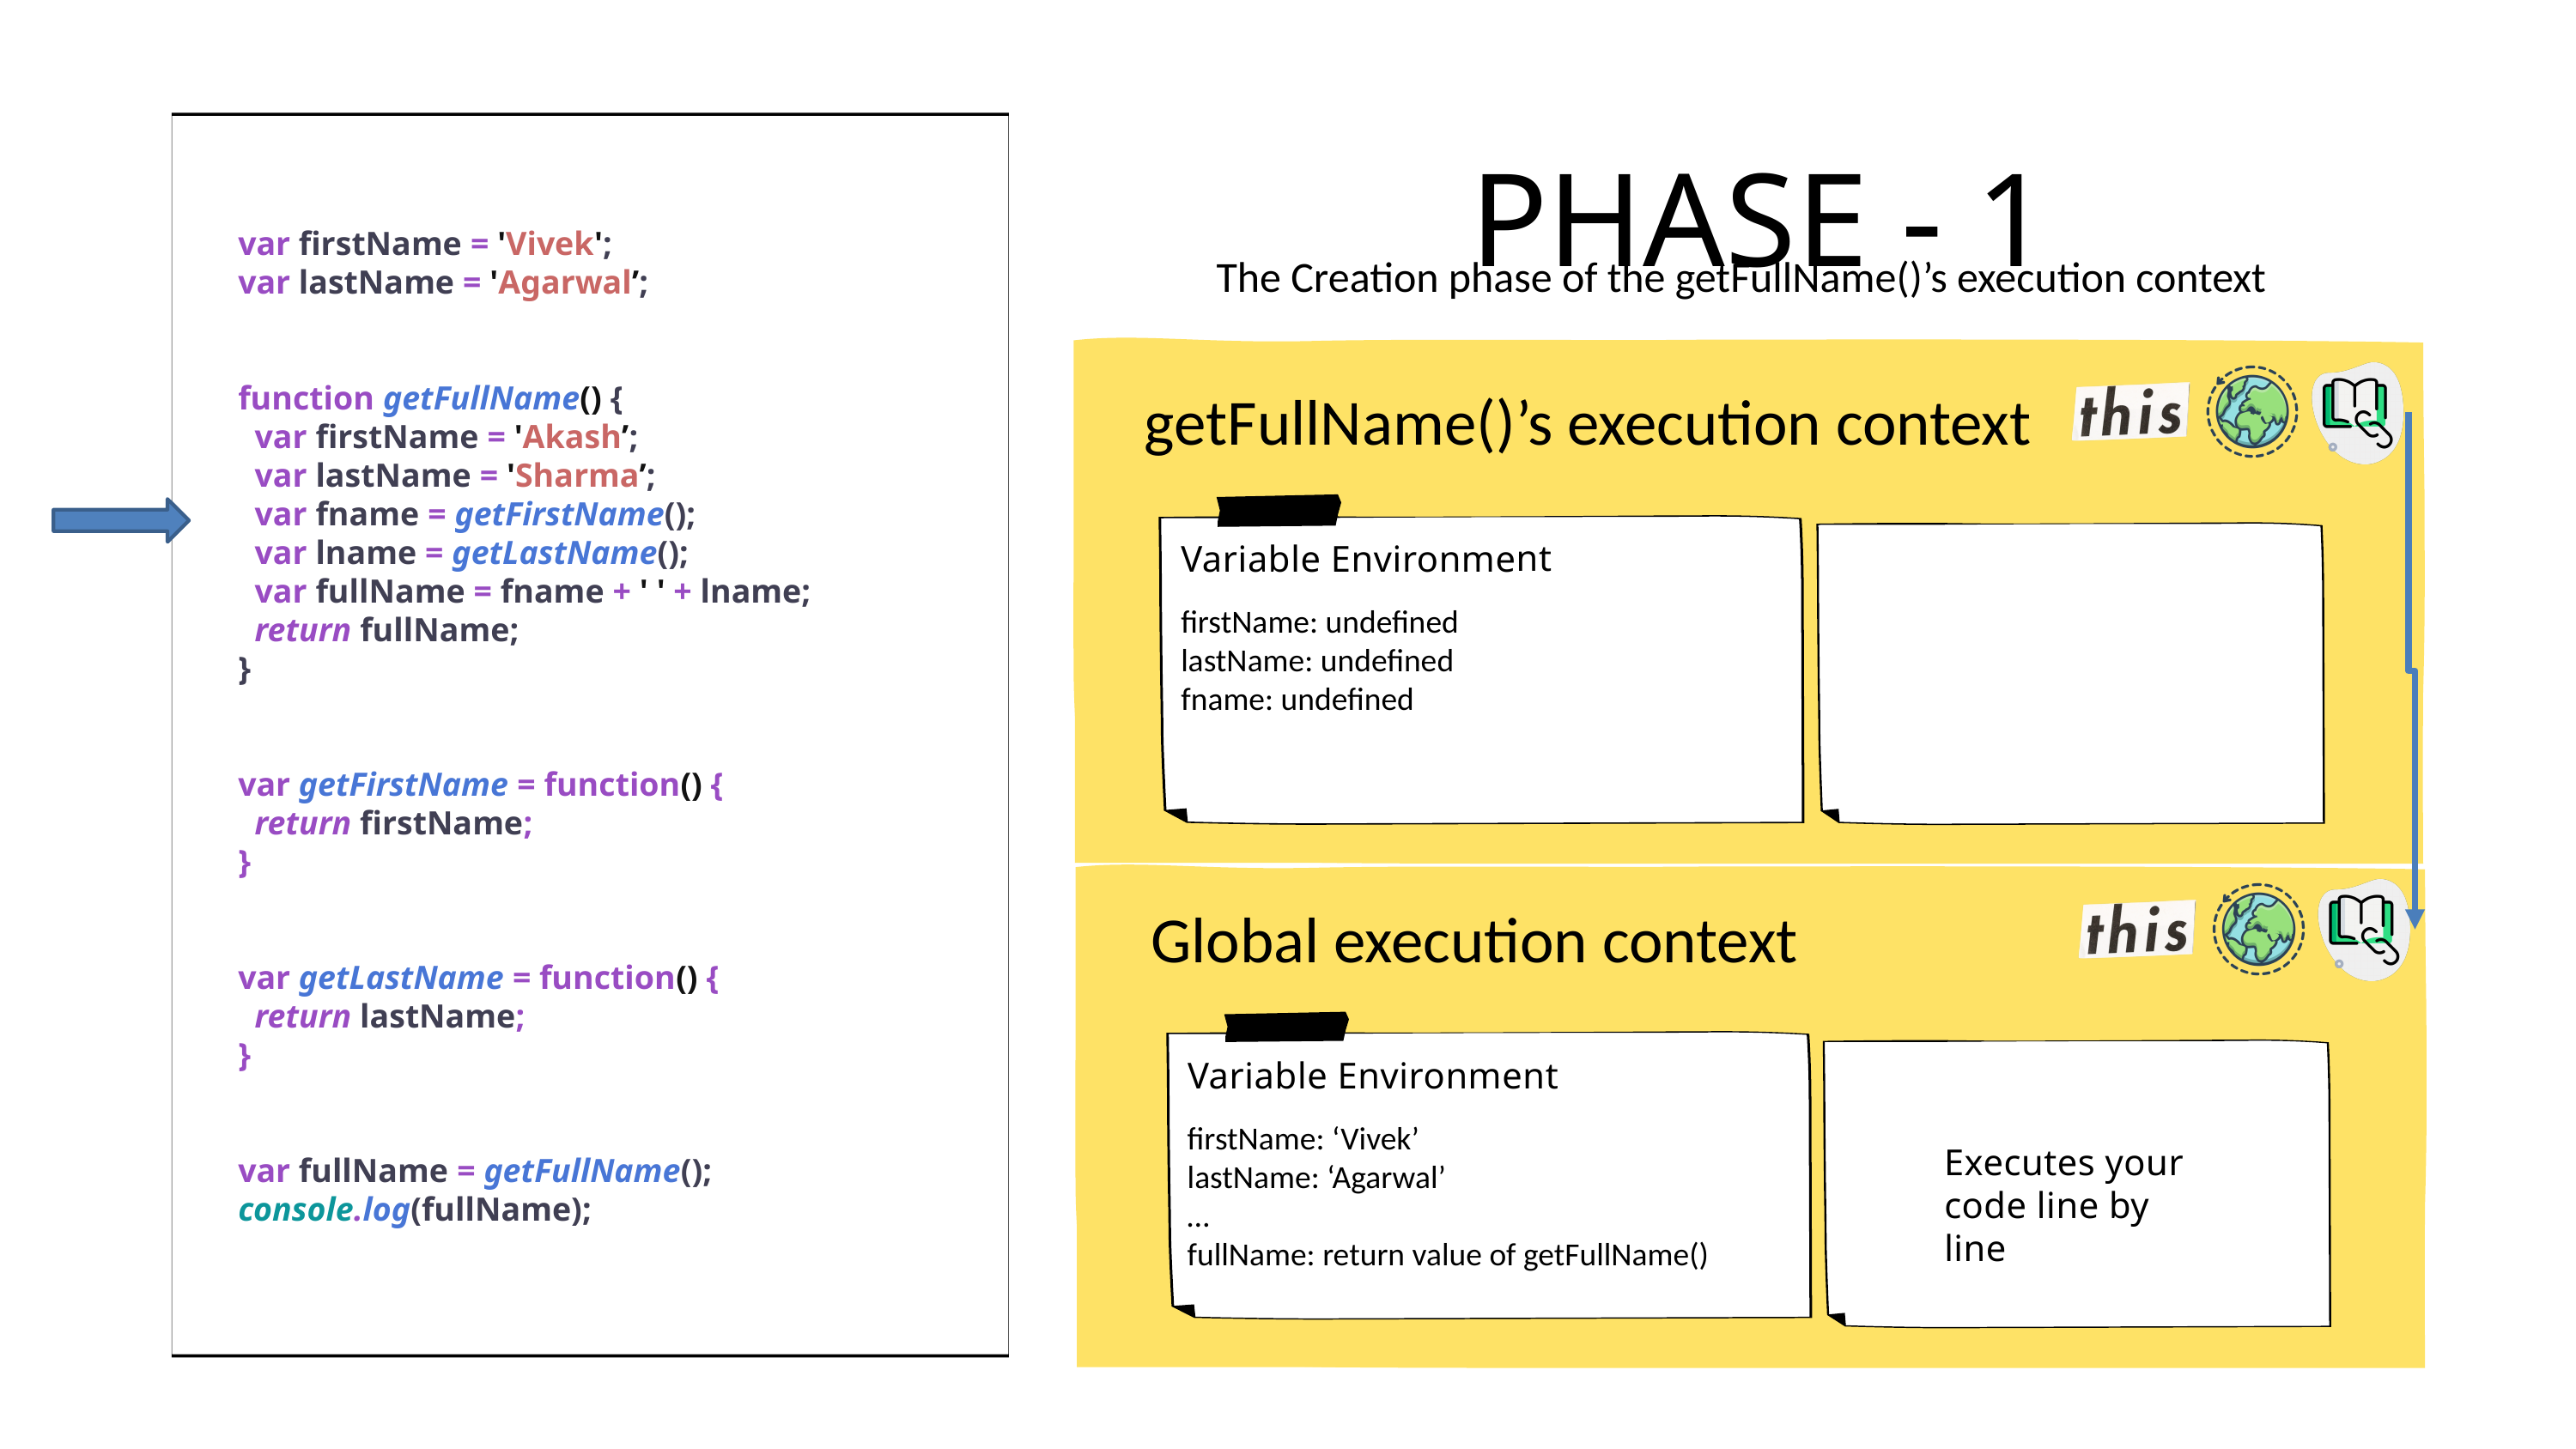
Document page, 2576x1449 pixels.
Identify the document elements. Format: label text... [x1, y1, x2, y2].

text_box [2408, 411, 2415, 930]
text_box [1166, 1010, 1812, 1319]
picture [2200, 881, 2311, 977]
text_box PHASE - 1 [1457, 70, 2063, 243]
text_box The Creation phase of the getFullName()’s execution context [1132, 243, 2351, 308]
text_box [1816, 521, 2325, 825]
picture [2070, 378, 2190, 446]
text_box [1158, 494, 1805, 825]
text_box [52, 497, 167, 543]
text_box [1074, 874, 2427, 1368]
picture [2306, 358, 2409, 466]
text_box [1072, 337, 2425, 864]
picture [2312, 876, 2415, 983]
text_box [1823, 1038, 2331, 1329]
picture [2076, 894, 2197, 963]
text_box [171, 112, 1010, 1358]
picture [2193, 364, 2305, 459]
